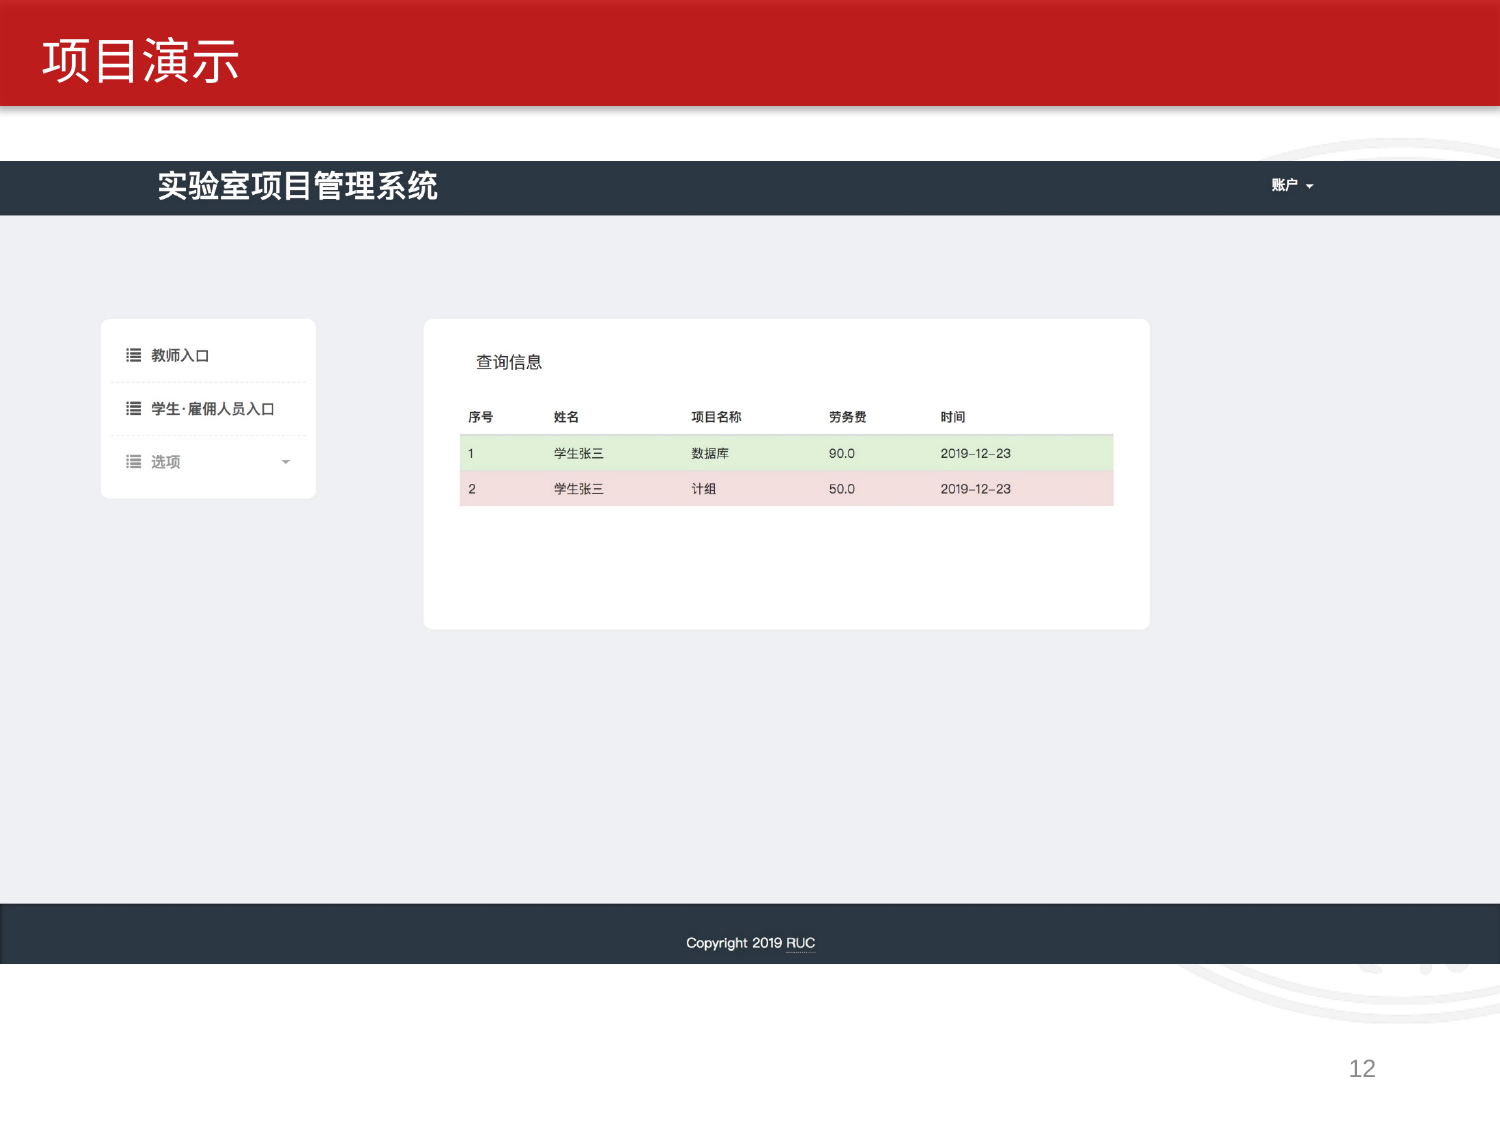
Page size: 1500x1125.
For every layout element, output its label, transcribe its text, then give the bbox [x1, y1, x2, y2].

slide_number 12 [1059, 1041, 1392, 1094]
text_box 项目演示 [26, 22, 842, 97]
picture [0, 106, 1500, 1125]
